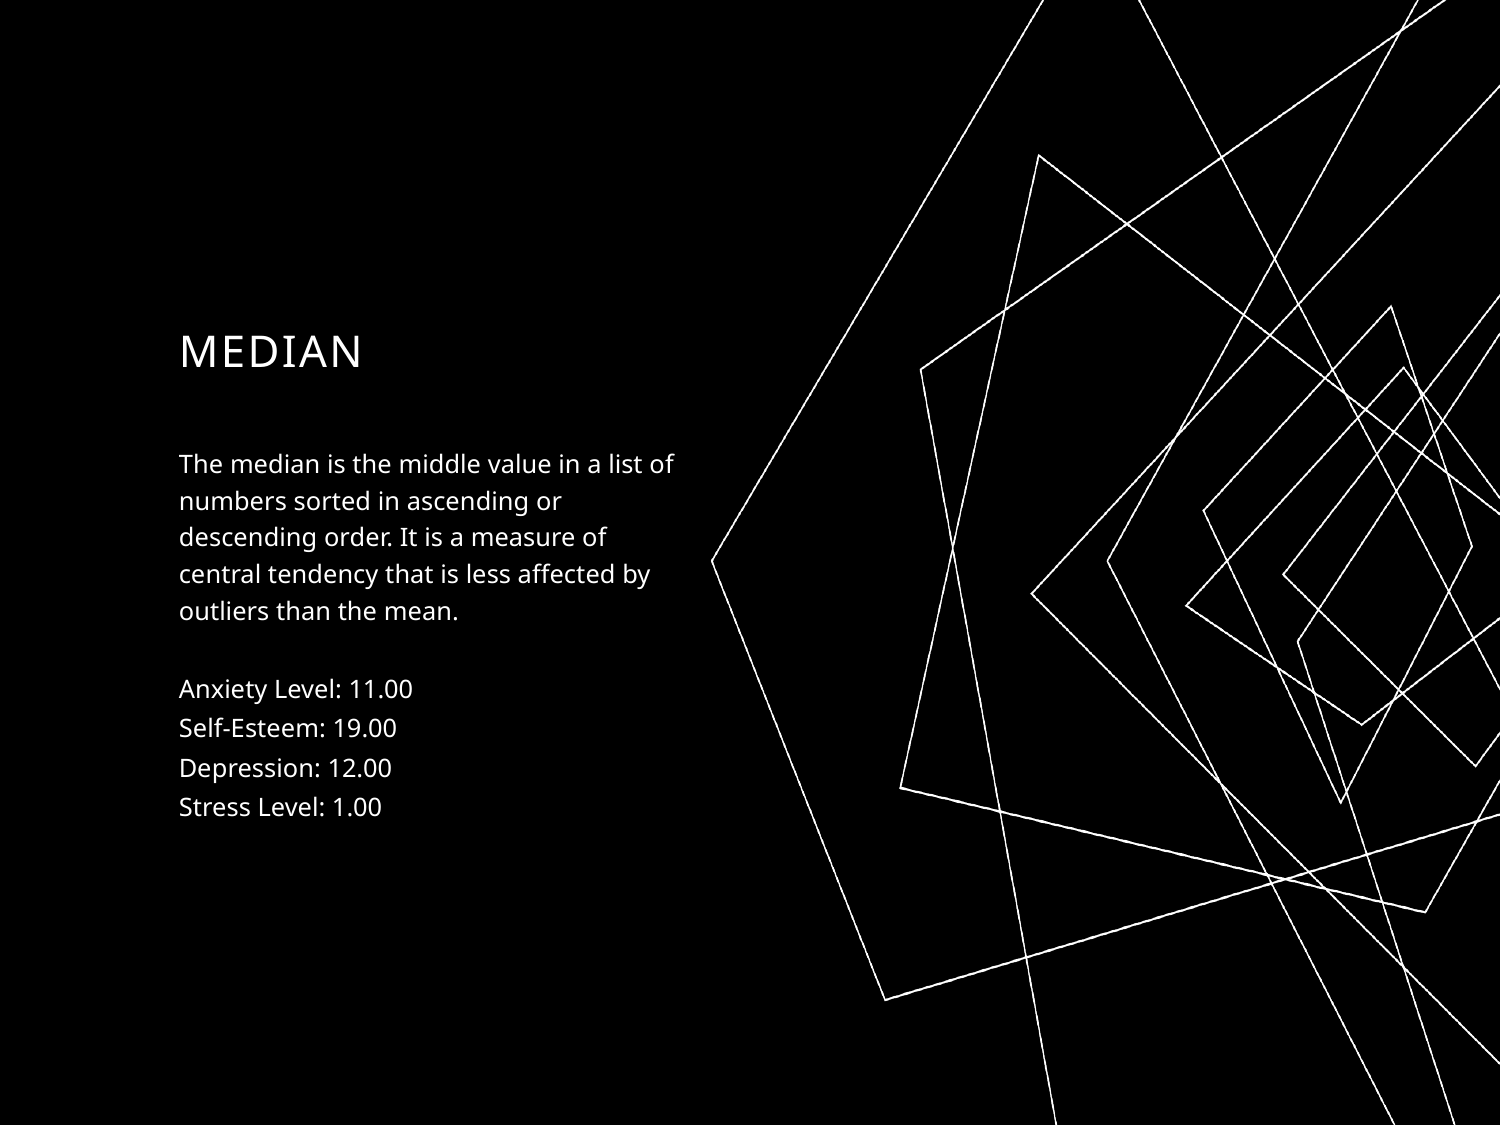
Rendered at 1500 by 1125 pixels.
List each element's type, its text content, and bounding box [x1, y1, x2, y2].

picture [675, 0, 1500, 1125]
list The median is the middle value in a list of numbers sorted in ascending or descending order. It is a measure of central tendency that is less affected by outliers than the mean. Anxiety Level: 11.00 Self-Esteem: 19.00 Depression: 12.00 Stress Level: 1.00 [164, 434, 699, 848]
title Median [164, 167, 555, 385]
